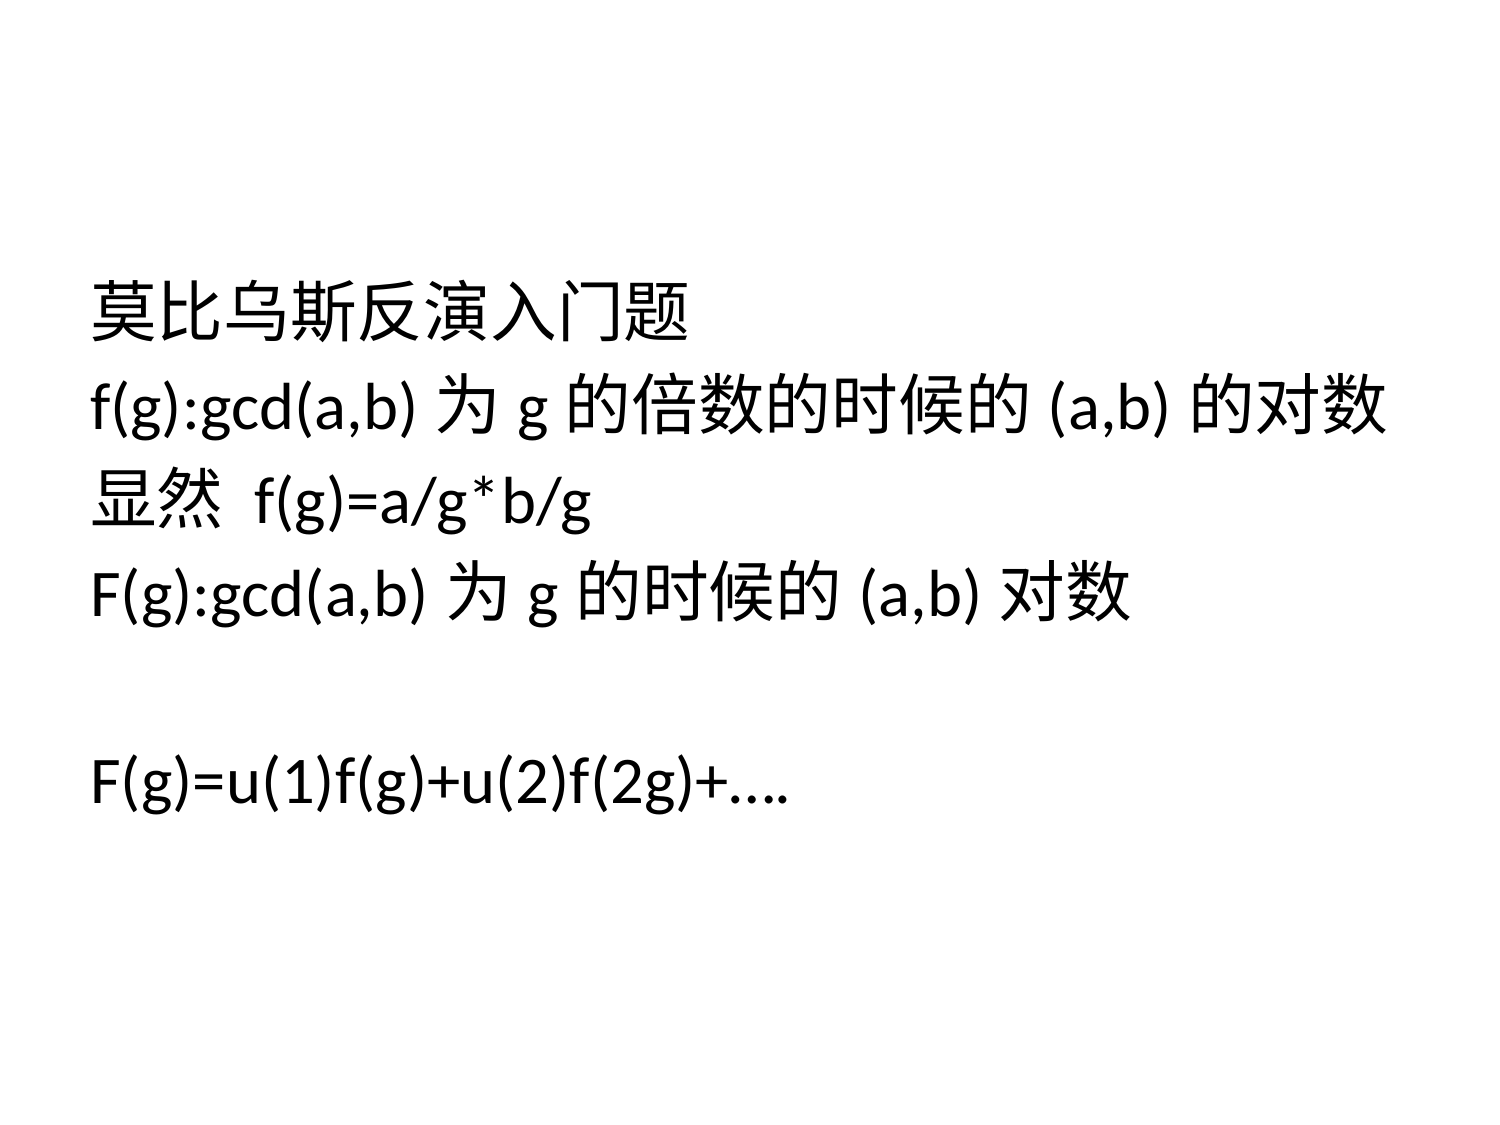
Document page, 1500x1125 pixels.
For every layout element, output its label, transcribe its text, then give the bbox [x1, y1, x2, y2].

list 莫比乌斯反演入门题 f(g):gcd(a,b)为g的倍数的时候的(a,b)的对数 显然 f(g)=a/g*b/g F(g):gcd(a,b)为g的时候的(a,b)对数 F(g)=u(1)f(g)+u(2)f(2g)+…. [75, 262, 1425, 1005]
